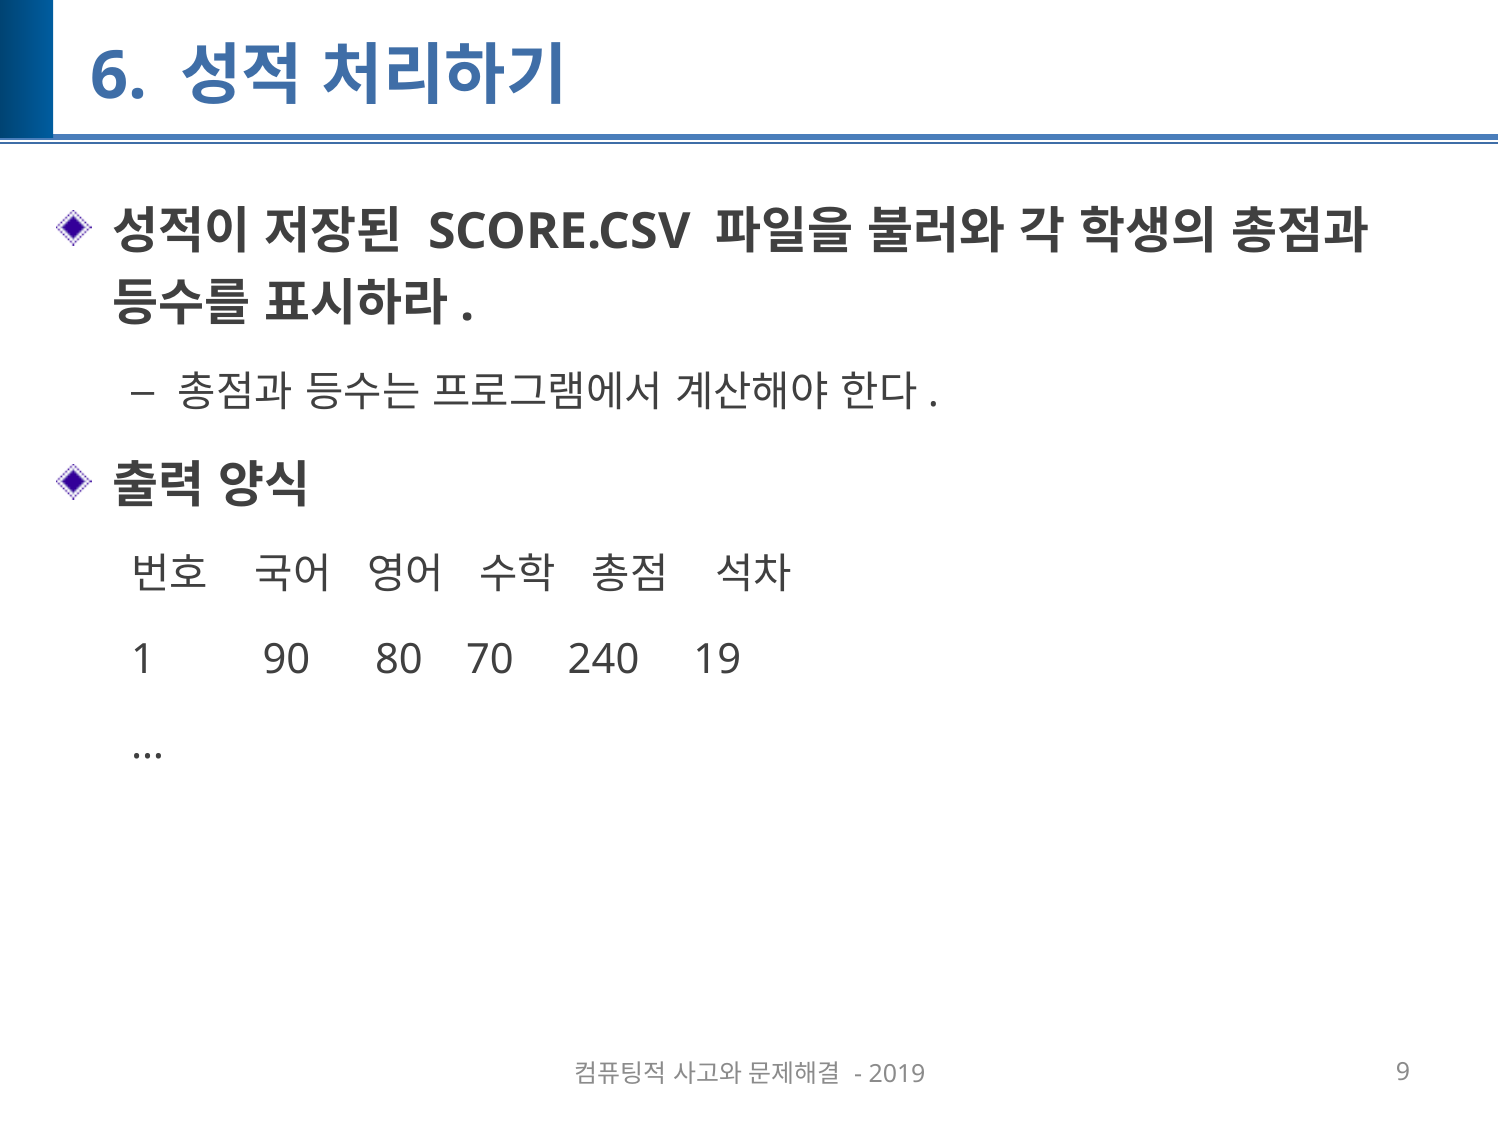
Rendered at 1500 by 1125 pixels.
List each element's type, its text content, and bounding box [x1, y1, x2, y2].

list 성적이 저장된 SCORE.CSV 파일을 불러와 각 학생의 총점과 등수를 표시하라. 총점과 등수는 프로그램에서 계산해야 한다. 출력 양식 번호 국어 영어 수학 총점 석차 1 90 80 70 240 19 … [41, 178, 1391, 995]
title 6. 성적 처리하기 [75, 32, 1425, 113]
slide_number 9 [1074, 1042, 1425, 1103]
picture [56, 464, 92, 500]
footer 컴퓨팅적 사고와 문제해결 - 2019 [512, 1042, 988, 1103]
picture [56, 210, 92, 246]
